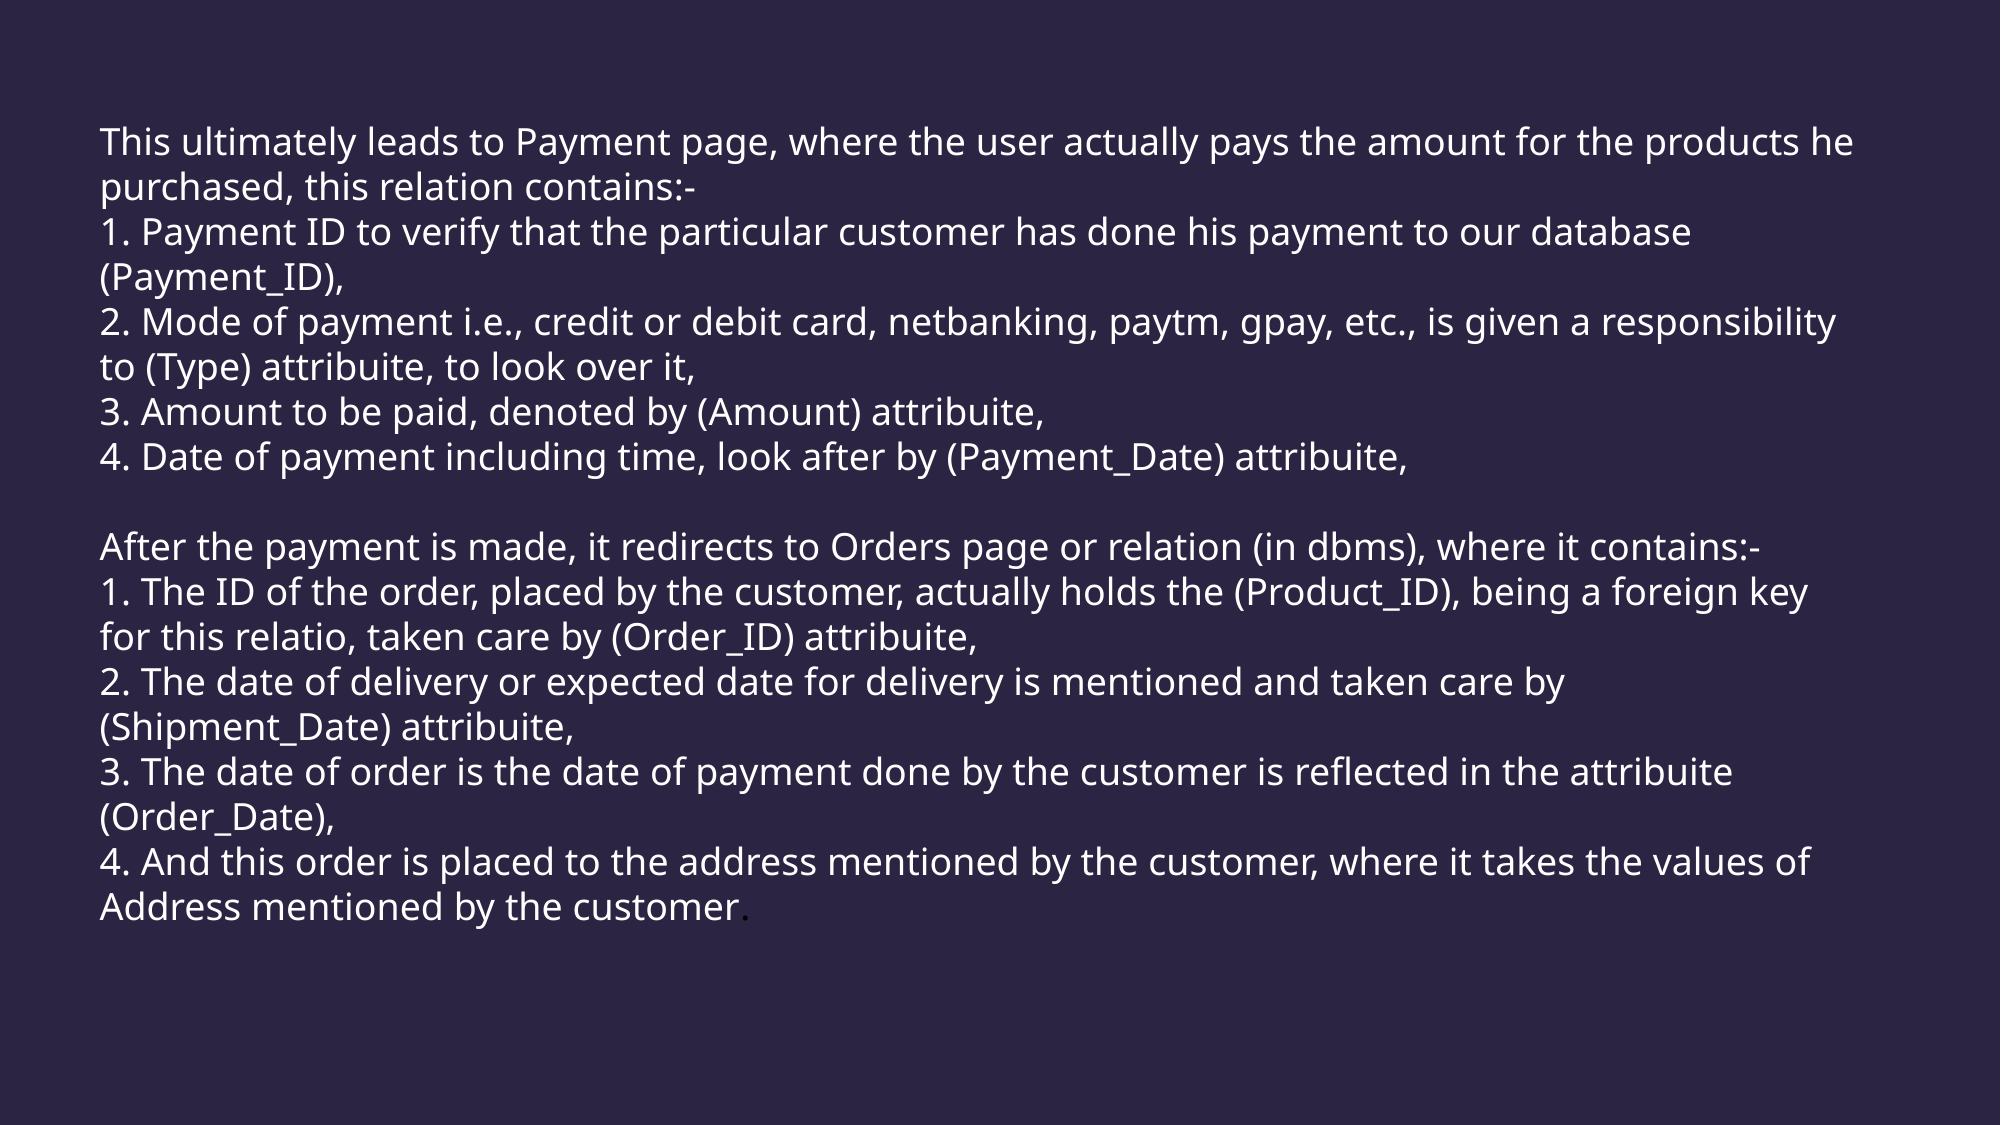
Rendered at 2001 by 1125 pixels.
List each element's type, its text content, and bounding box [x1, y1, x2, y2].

text_box This ultimately leads to Payment page, where the user actually pays the amount for the products he purchased, this relation contains:- 1. Payment ID to verify that the particular customer has done his payment to our database (Payment_ID), 2. Mode of payment i.e., credit or debit card, netbanking, paytm, gpay, etc., is given a responsibility to (Type) attribuite, to look over it, 3. Amount to be paid, denoted by (Amount) attribuite, 4. Date of payment including time, look after by (Payment_Date) attribuite, After the payment is made, it redirects to Orders page or relation (in dbms), where it contains:- 1. The ID of the order, placed by the customer, actually holds the (Product_ID), being a foreign key for this relatio, taken care by (Order_ID) attribuite, 2. The date of delivery or expected date for delivery is mentioned and taken care by (Shipment_Date) attribuite, 3. The date of order is the date of payment done by the customer is reflected in the attribuite (Order_Date), 4. And this order is placed to the address mentioned by the customer, where it takes the values of Address mentioned by the customer. [84, 110, 1872, 936]
